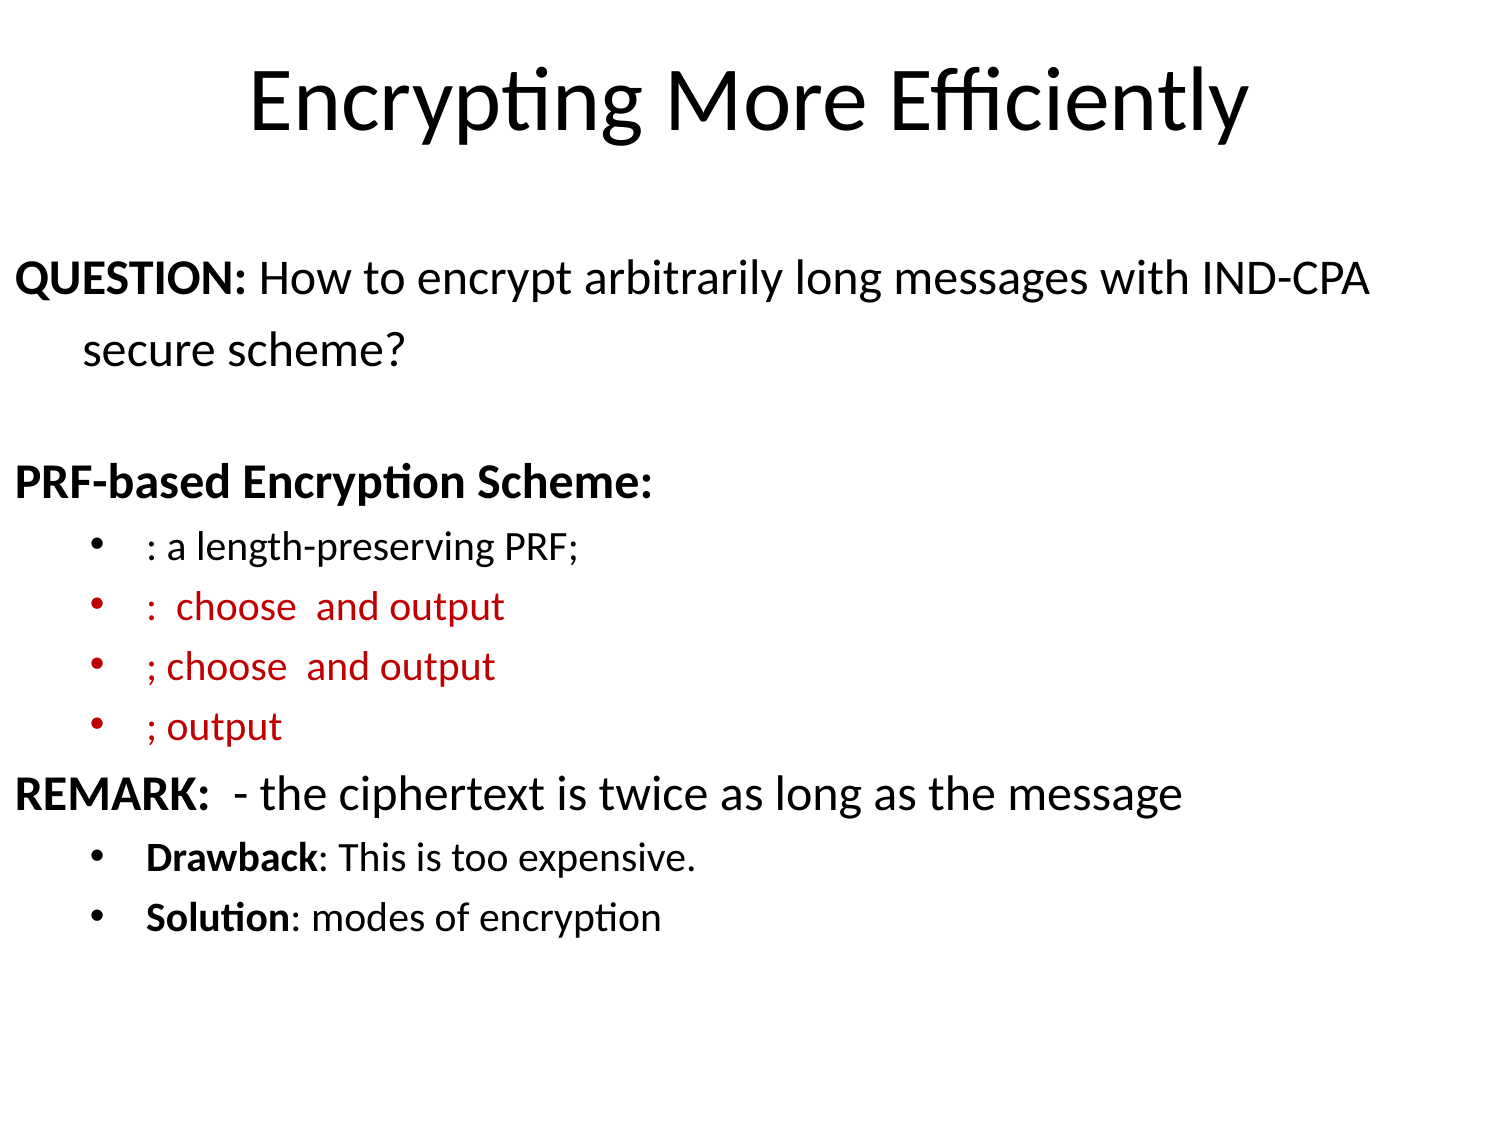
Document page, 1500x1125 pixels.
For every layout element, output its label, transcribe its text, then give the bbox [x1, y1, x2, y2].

title Encrypting More Efficiently [0, 0, 1500, 188]
